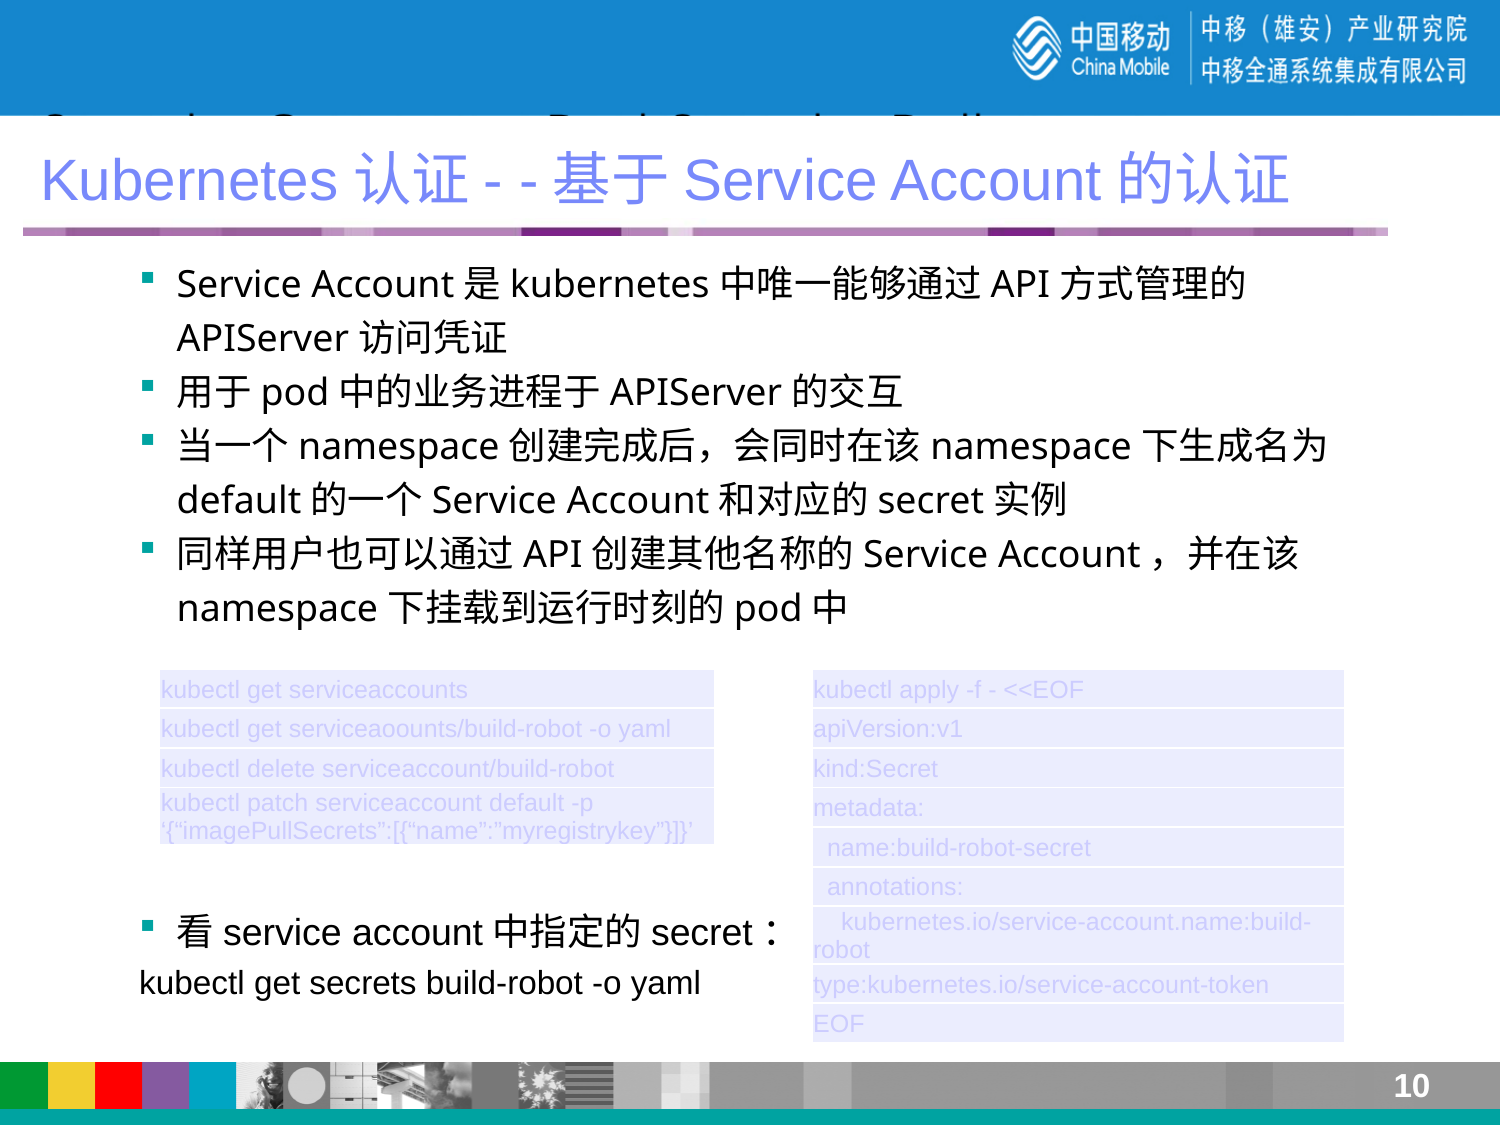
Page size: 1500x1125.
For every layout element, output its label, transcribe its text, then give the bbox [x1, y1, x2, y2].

table_cell kubernetes.io/service-account.name:build-robot [813, 907, 1344, 963]
table_cell kubectl delete serviceaccount/build-robot [160, 749, 714, 787]
table_cell kubectl patch serviceaccount default -p ‘{“imagePullSecrets”:[{“name”:”myregistrykey”}]}’ [160, 788, 714, 844]
table_header kubectl apply -f - <<EOF [813, 670, 1344, 707]
table_cell type:kubernetes.io/service-account-token [813, 965, 1344, 1002]
table_cell name:build-robot-secret [813, 828, 1344, 866]
table_cell annotations: [813, 868, 1344, 905]
table_cell metadata: [813, 788, 1344, 826]
table_header kubectl get serviceaccounts [160, 670, 714, 707]
table_cell EOF [813, 1004, 1344, 1042]
list Service Account是kubernetes中唯一能够通过API方式管理的APIServer访问凭证 用于pod中的业务进程于APIServer的交互 当一个namespace创建完成后，会同时在该namespace下生成名为default的一个Service Account和对应的secret实例 同样用户也可以通过API创建其他名称的Service Account，并在该namespace下挂载到运行时刻的pod中 看service account中指定的secret： kubectl get secrets build-robot -o yaml [124, 243, 1376, 1024]
table_cell apiVersion:v1 [813, 709, 1344, 747]
title Kubernetes认证- -基于Service Account的认证 [25, 142, 1400, 225]
picture [23, 218, 1388, 236]
table_cell kind:Secret [813, 749, 1344, 787]
picture [0, 1062, 1500, 1109]
picture [0, 0, 1500, 116]
table_cell kubectl get serviceaoounts/build-robot -o yaml [160, 709, 714, 747]
